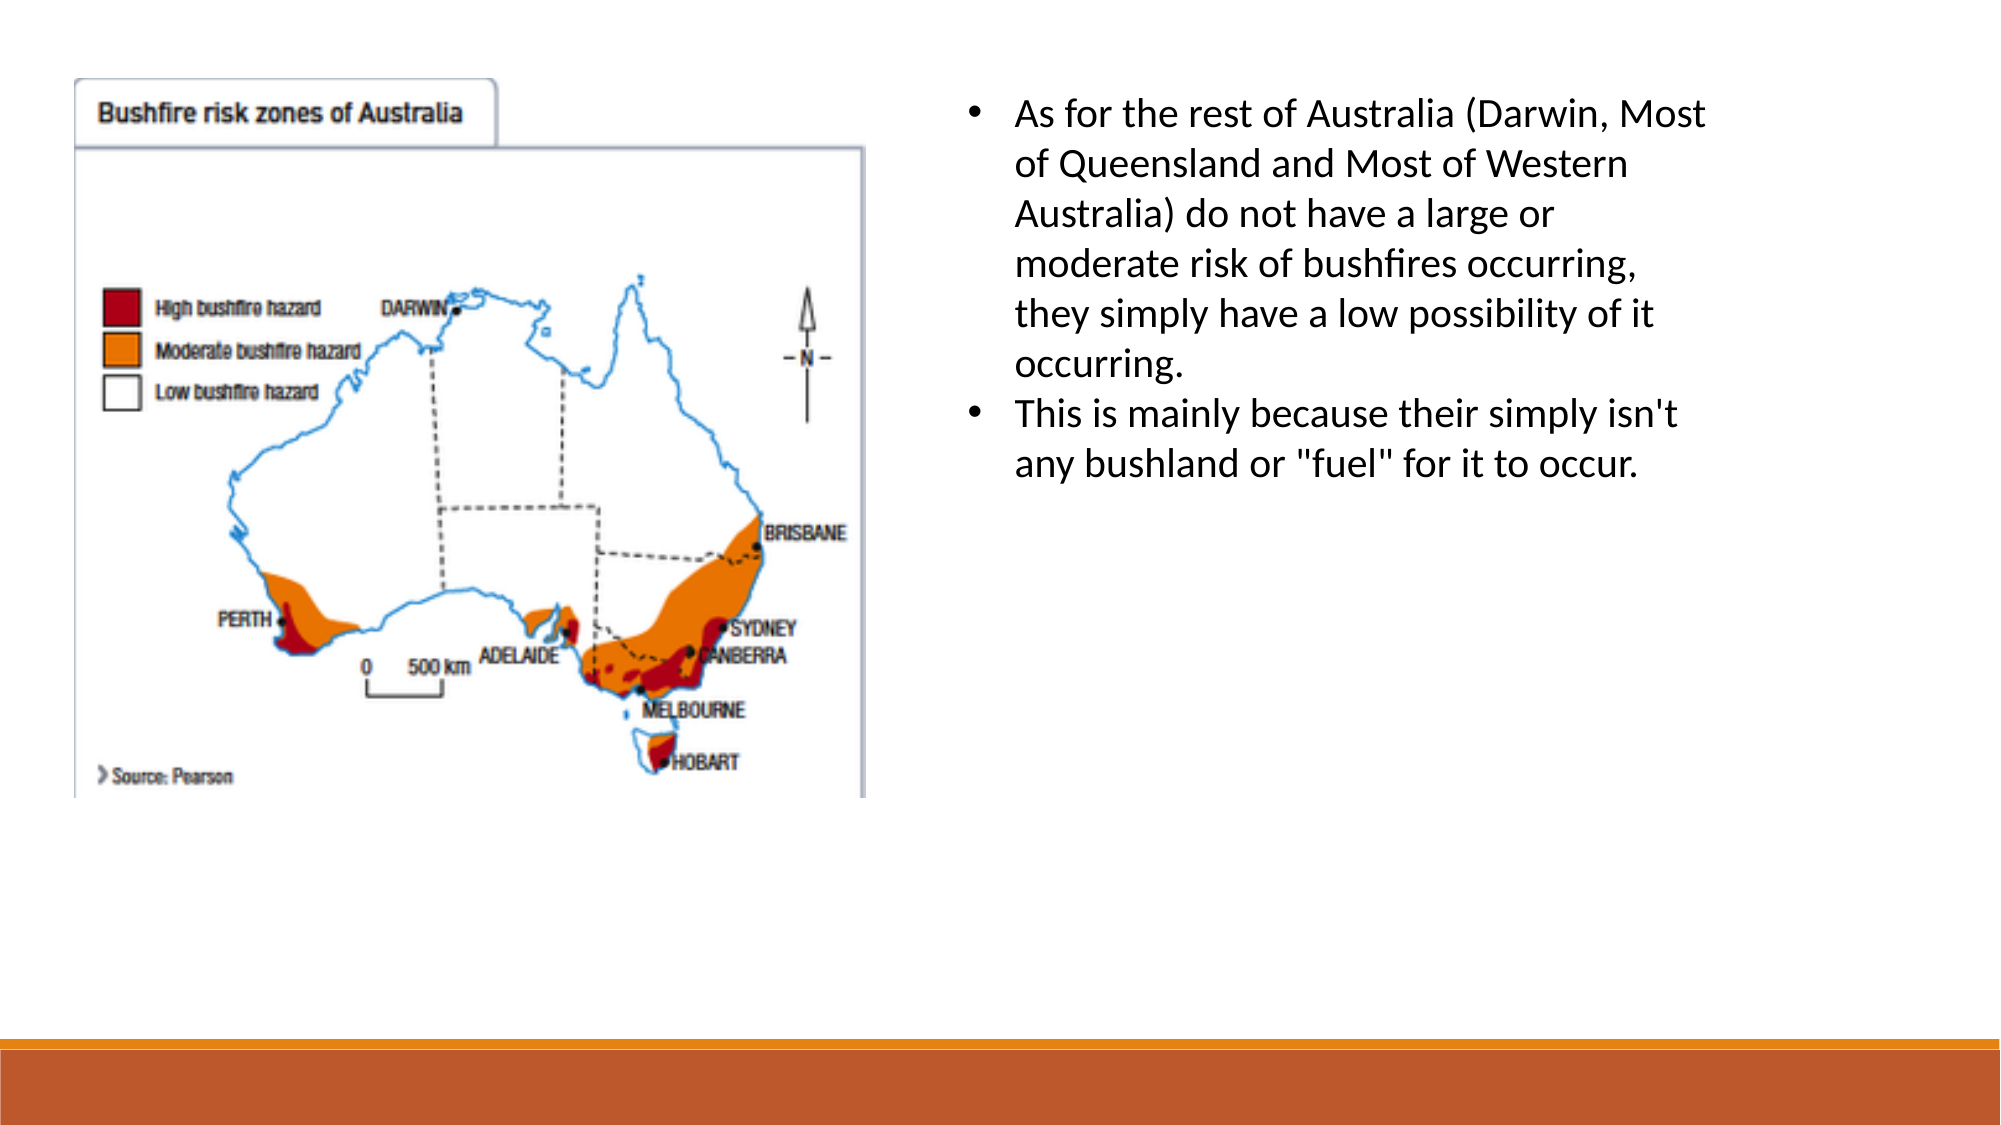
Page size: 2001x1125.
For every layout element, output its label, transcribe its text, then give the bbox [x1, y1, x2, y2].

text_box As for the rest of Australia (Darwin, Most of Queensland and Most of Western Australia) do not have a large or moderate risk of bushfires occurring, they simply have a low possibility of it occurring. This is mainly because their simply isn't any bushland or "fuel" for it to occur. [952, 78, 1727, 644]
picture [73, 77, 867, 799]
